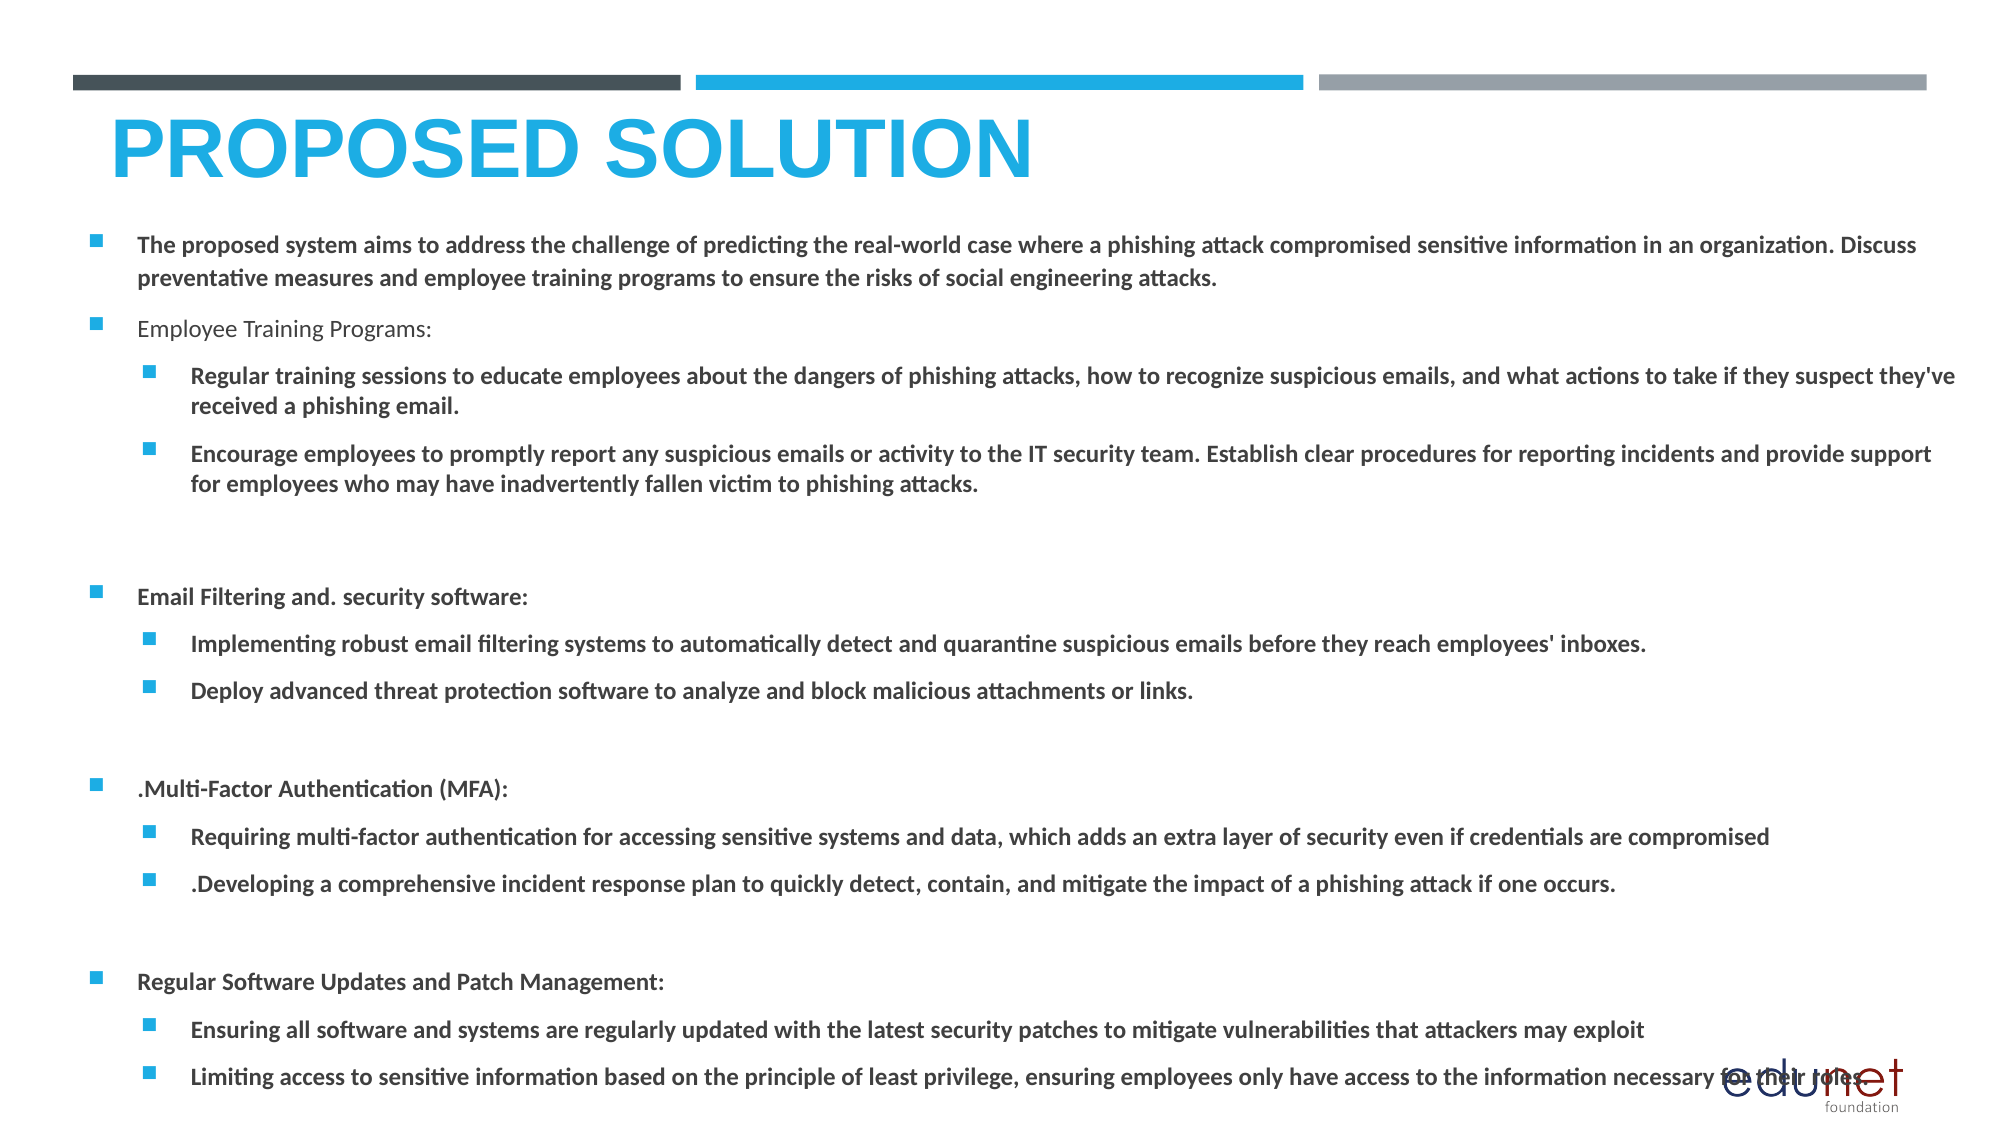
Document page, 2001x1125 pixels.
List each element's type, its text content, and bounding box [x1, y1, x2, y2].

picture [1719, 1092, 1905, 1116]
title Proposed Solution [94, 114, 1906, 177]
list The proposed system aims to address the challenge of predicting the real-world case where a phishing attack compromised sensitive information in an organization. Discuss preventative measures and employee training programs to ensure the risks of social engineering attacks. Employee Training Programs: Regular training sessions to educate employees about the dangers of phishing attacks, how to recognize suspicious emails, and what actions to take if they suspect they've received a phishing email. Encourage employees to promptly report any suspicious emails or activity to the IT security team. Establish clear procedures for reporting incidents and provide support for employees who may have inadvertently fallen victim to phishing attacks. Email Filtering and. security software: Implementing robust email filtering systems to automatically detect and quarantine suspicious emails before they reach employees' inboxes. Deploy advanced threat protection software to analyze and block malicious attachments or links. .Multi-Factor Authentication (MFA): Requiring multi-factor authentication for accessing sensitive systems and data, which adds an extra layer of security even if credentials are compromised .Developing a comprehensive incident response plan to quickly detect, contain, and mitigate the impact of a phishing attack if one occurs. Regular Software Updates and Patch Management: Ensuring all software and systems are regularly updated with the latest security patches to mitigate vulnerabilities that attackers may exploit Limiting access to sensitive information based on the principle of least privilege, ensuring employees only have access to the information necessary for their roles. [71, 177, 1979, 1092]
